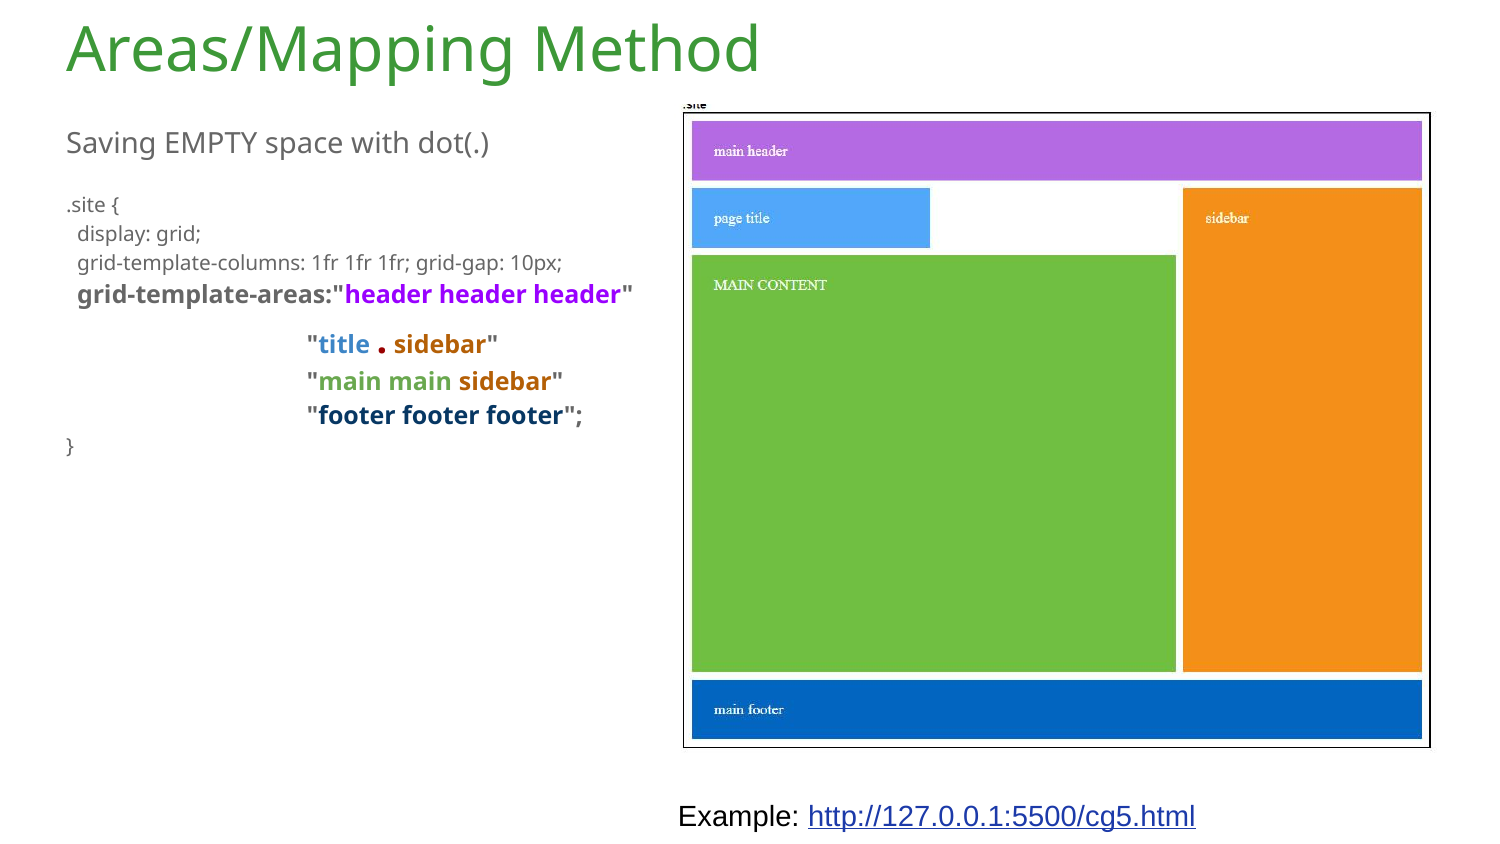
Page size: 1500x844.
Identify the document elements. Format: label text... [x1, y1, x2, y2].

title Areas/Mapping Method [51, 0, 1449, 89]
picture [674, 104, 1437, 758]
text_box Example: http://127.0.0.1:5500/cg5.html [662, 781, 1444, 825]
list Saving EMPTY space with dot(.) .site { display: grid; grid-template-columns: 1fr 1fr 1fr; grid-gap: 10px; grid-template-areas:"header header header" "title . sidebar" "main main sidebar" "footer footer footer"; } [51, 104, 650, 807]
